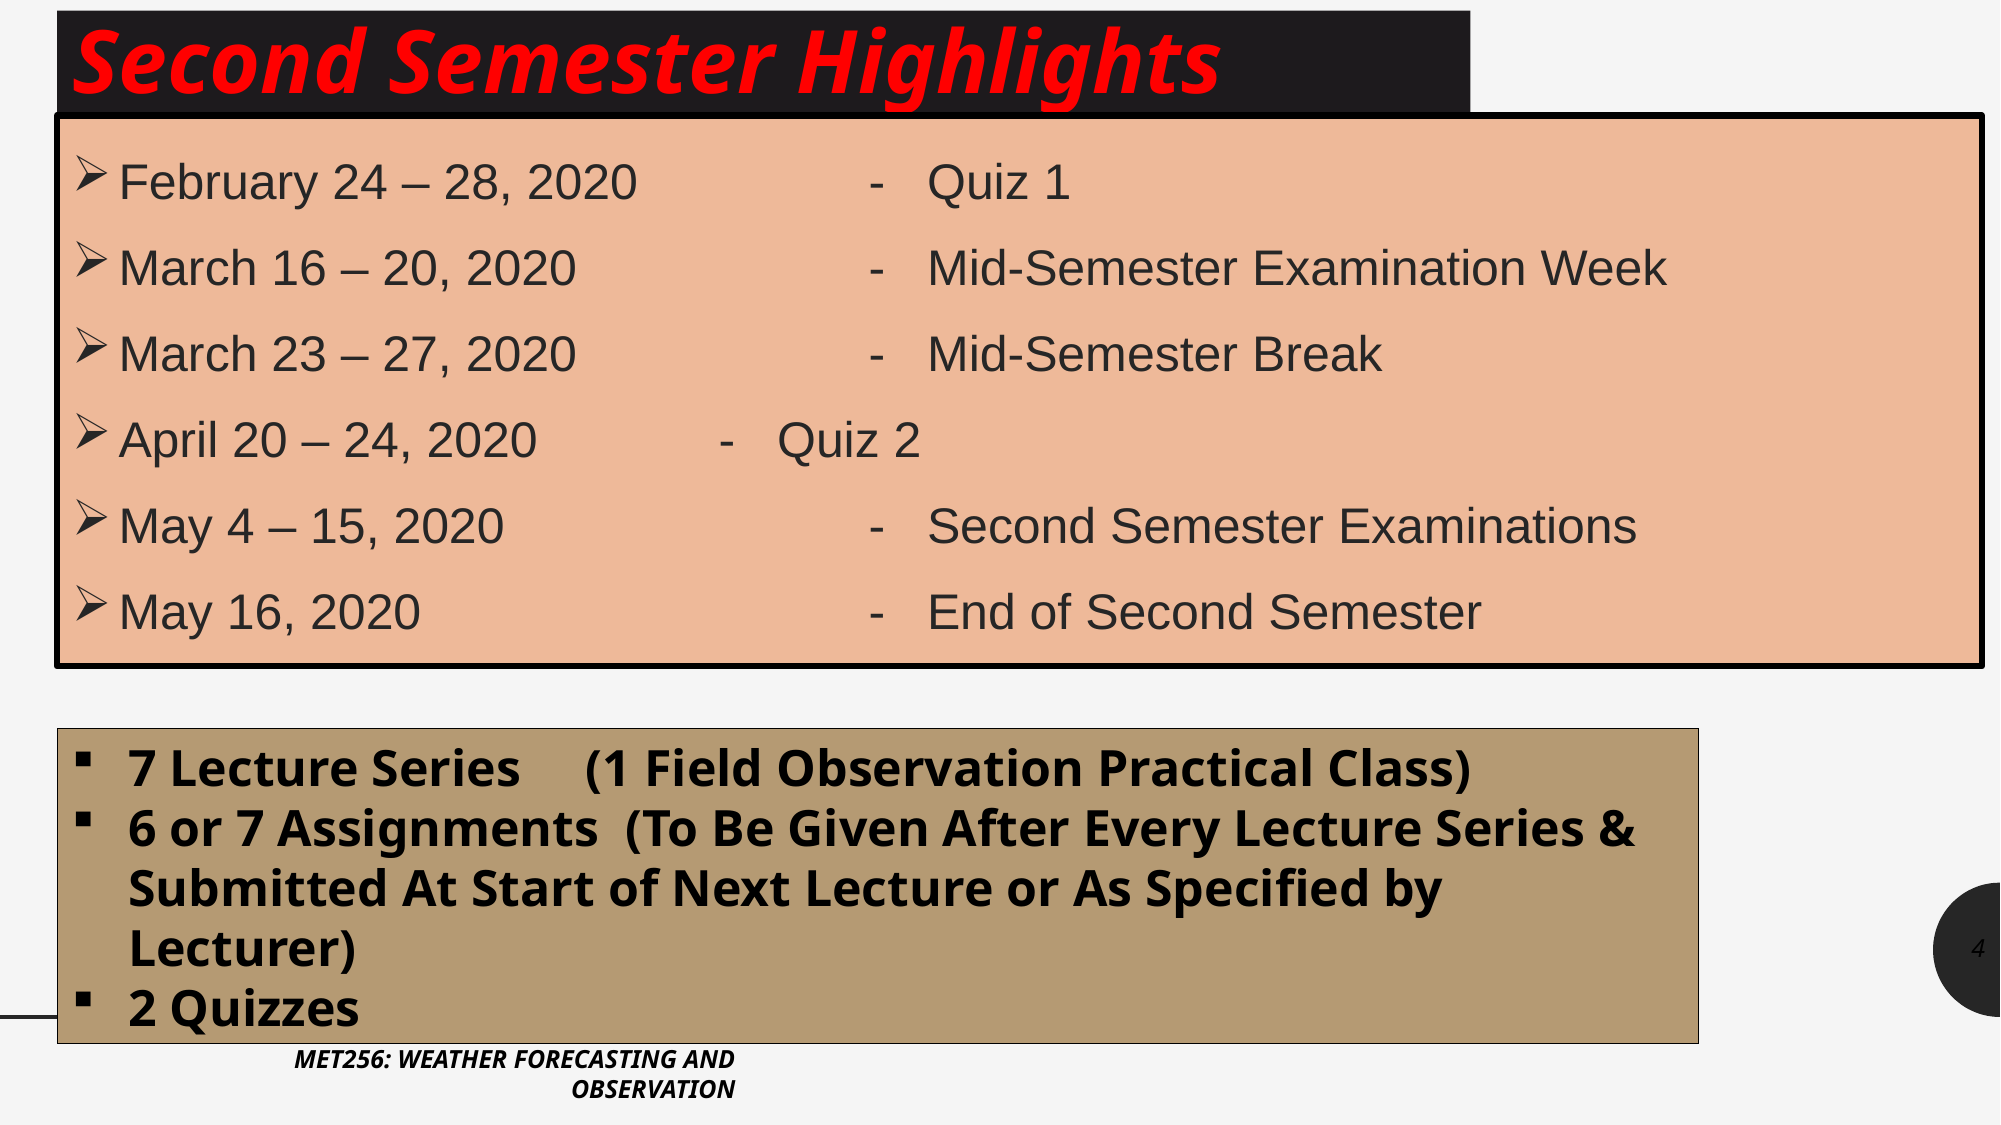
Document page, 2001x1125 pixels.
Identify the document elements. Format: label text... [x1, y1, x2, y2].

title Second Semester Highlights [57, 10, 1471, 115]
footer MET256: WEATHER FORECASTING AND OBSERVATION [125, 1044, 751, 1096]
text_box 7 Lecture Series (1 Field Observation Practical Class) 6 or 7 Assignments (To Be Given After Every Lecture Series & Submitted At Start of Next Lecture or As Specified by Lecturer) 2 Quizzes [57, 728, 1699, 1044]
subtitle February 24 – 28, 2020 - Quiz 1 March 16 – 20, 2020 - Mid-Semester Examination Week March 23 – 27, 2020 - Mid-Semester Break April 20 – 24, 2020 - Quiz 2 May 4 – 15, 2020 - Second Semester Examinations May 16, 2020 - End of Second Semester [57, 115, 1982, 667]
slide_number 4 [1933, 919, 2000, 980]
